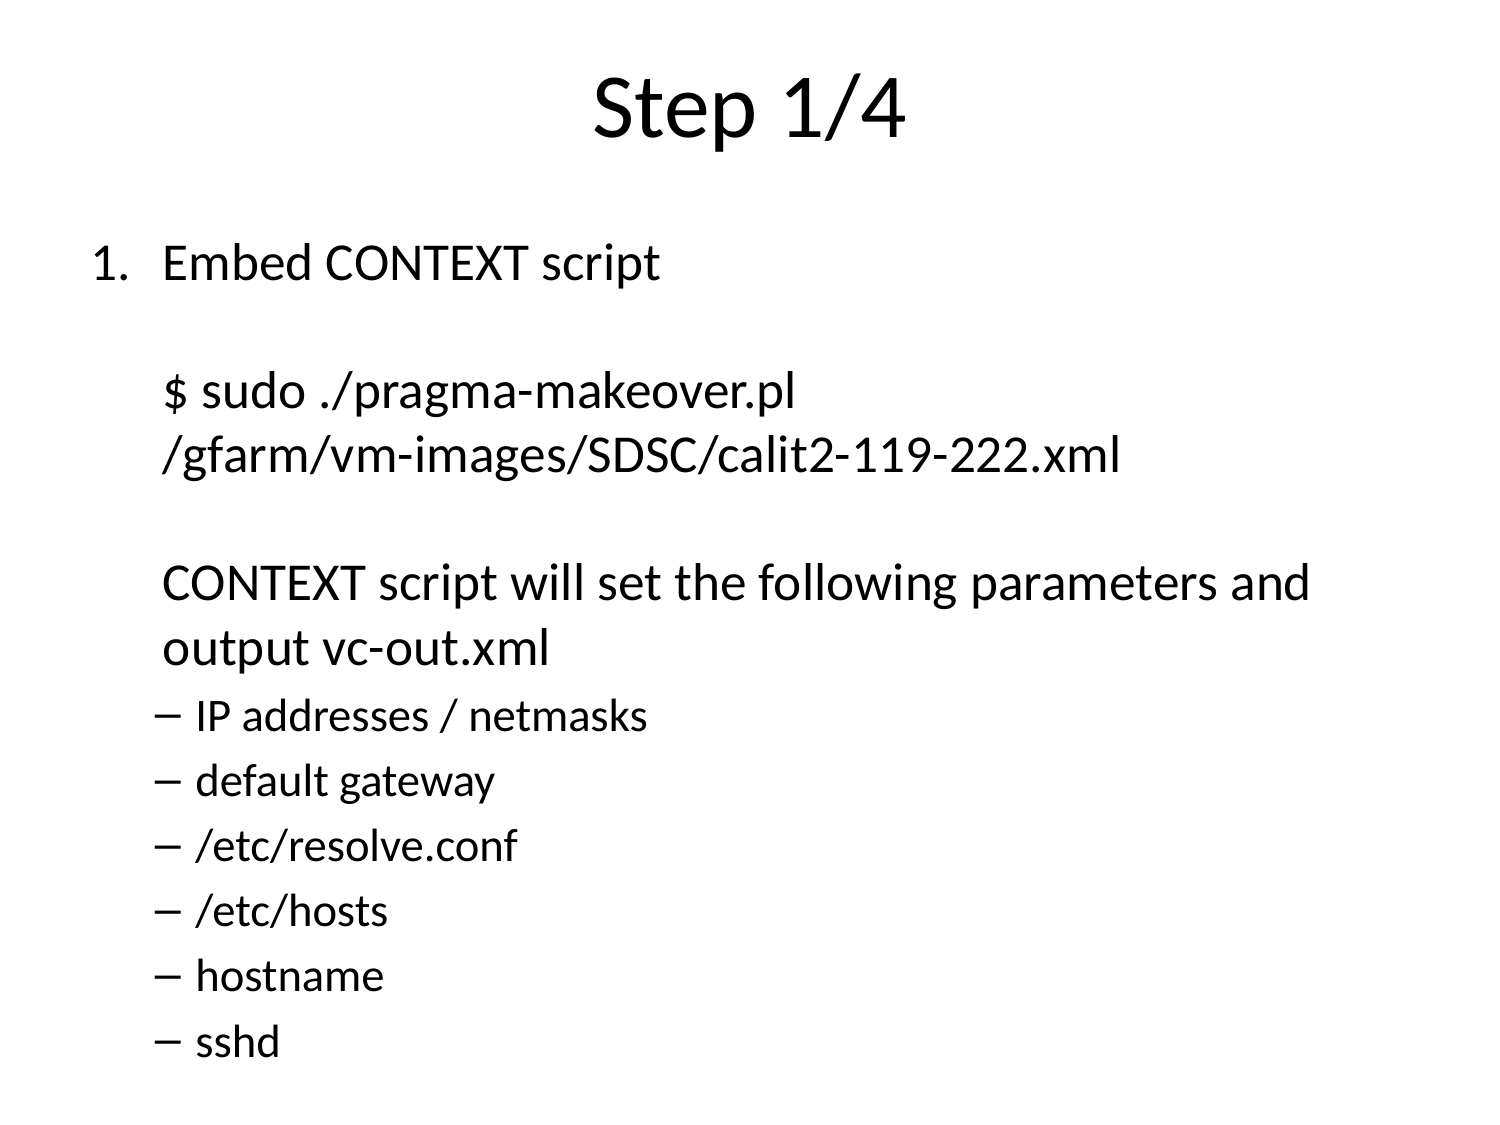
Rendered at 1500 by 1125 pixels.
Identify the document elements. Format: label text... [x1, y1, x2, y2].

title Step 1/4 [75, 7, 1425, 195]
list Embed CONTEXT script $ sudo ./pragma-makeover.pl /gfarm/vm-images/SDSC/calit2-119-222.xml CONTEXT script will set the following parameters and output vc-out.xml IP addresses / netmasks default gateway /etc/resolve.conf /etc/hosts hostname sshd [75, 219, 1425, 1083]
